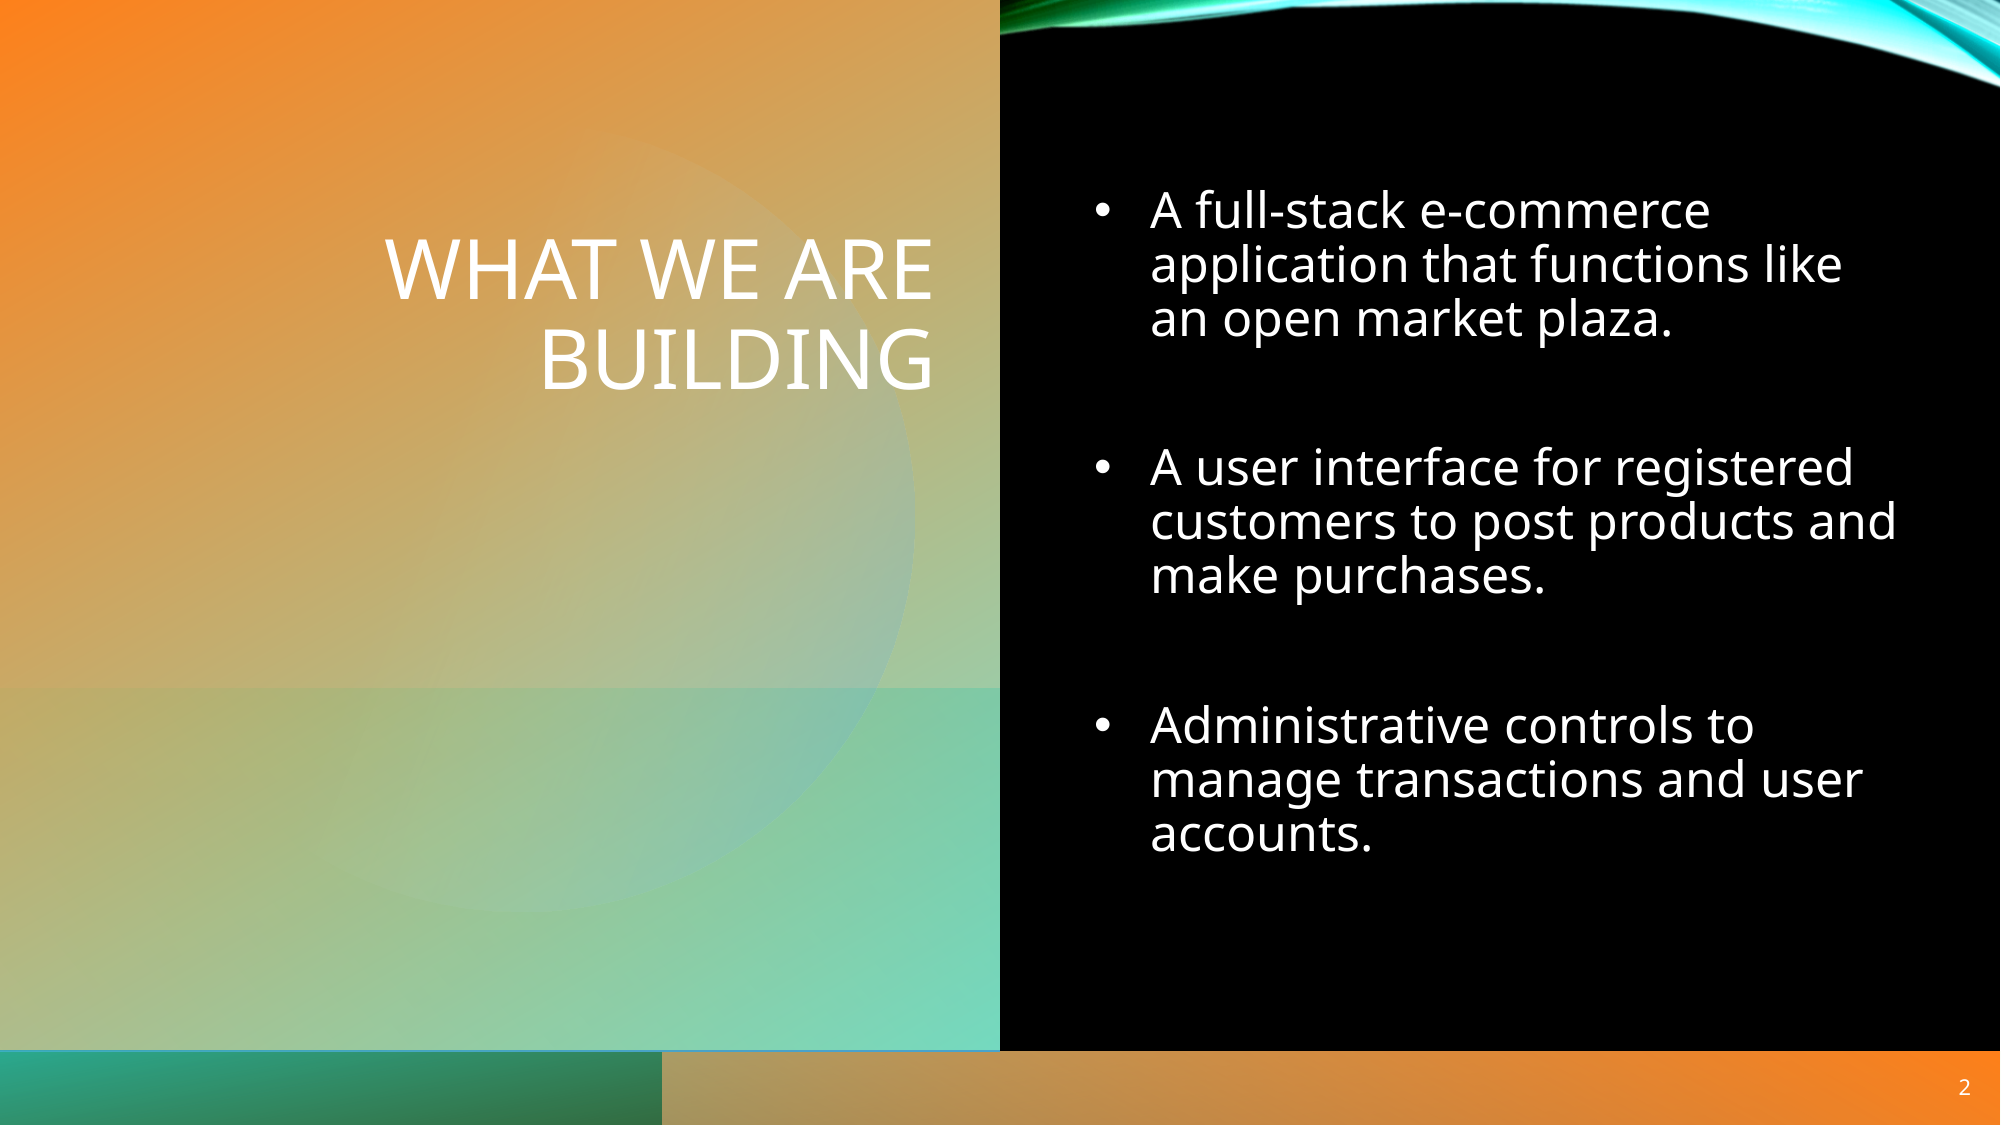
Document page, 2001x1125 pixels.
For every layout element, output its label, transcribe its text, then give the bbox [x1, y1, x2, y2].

list A full-stack e-commerce application that functions like an open market plaza. A user interface for registered customers to post products and make purchases. Administrative controls to manage transactions and user accounts. [1079, 16, 1914, 1031]
slide_number 2 [1913, 1051, 1986, 1125]
title What we are building [103, 13, 952, 622]
picture [997, 0, 2000, 237]
